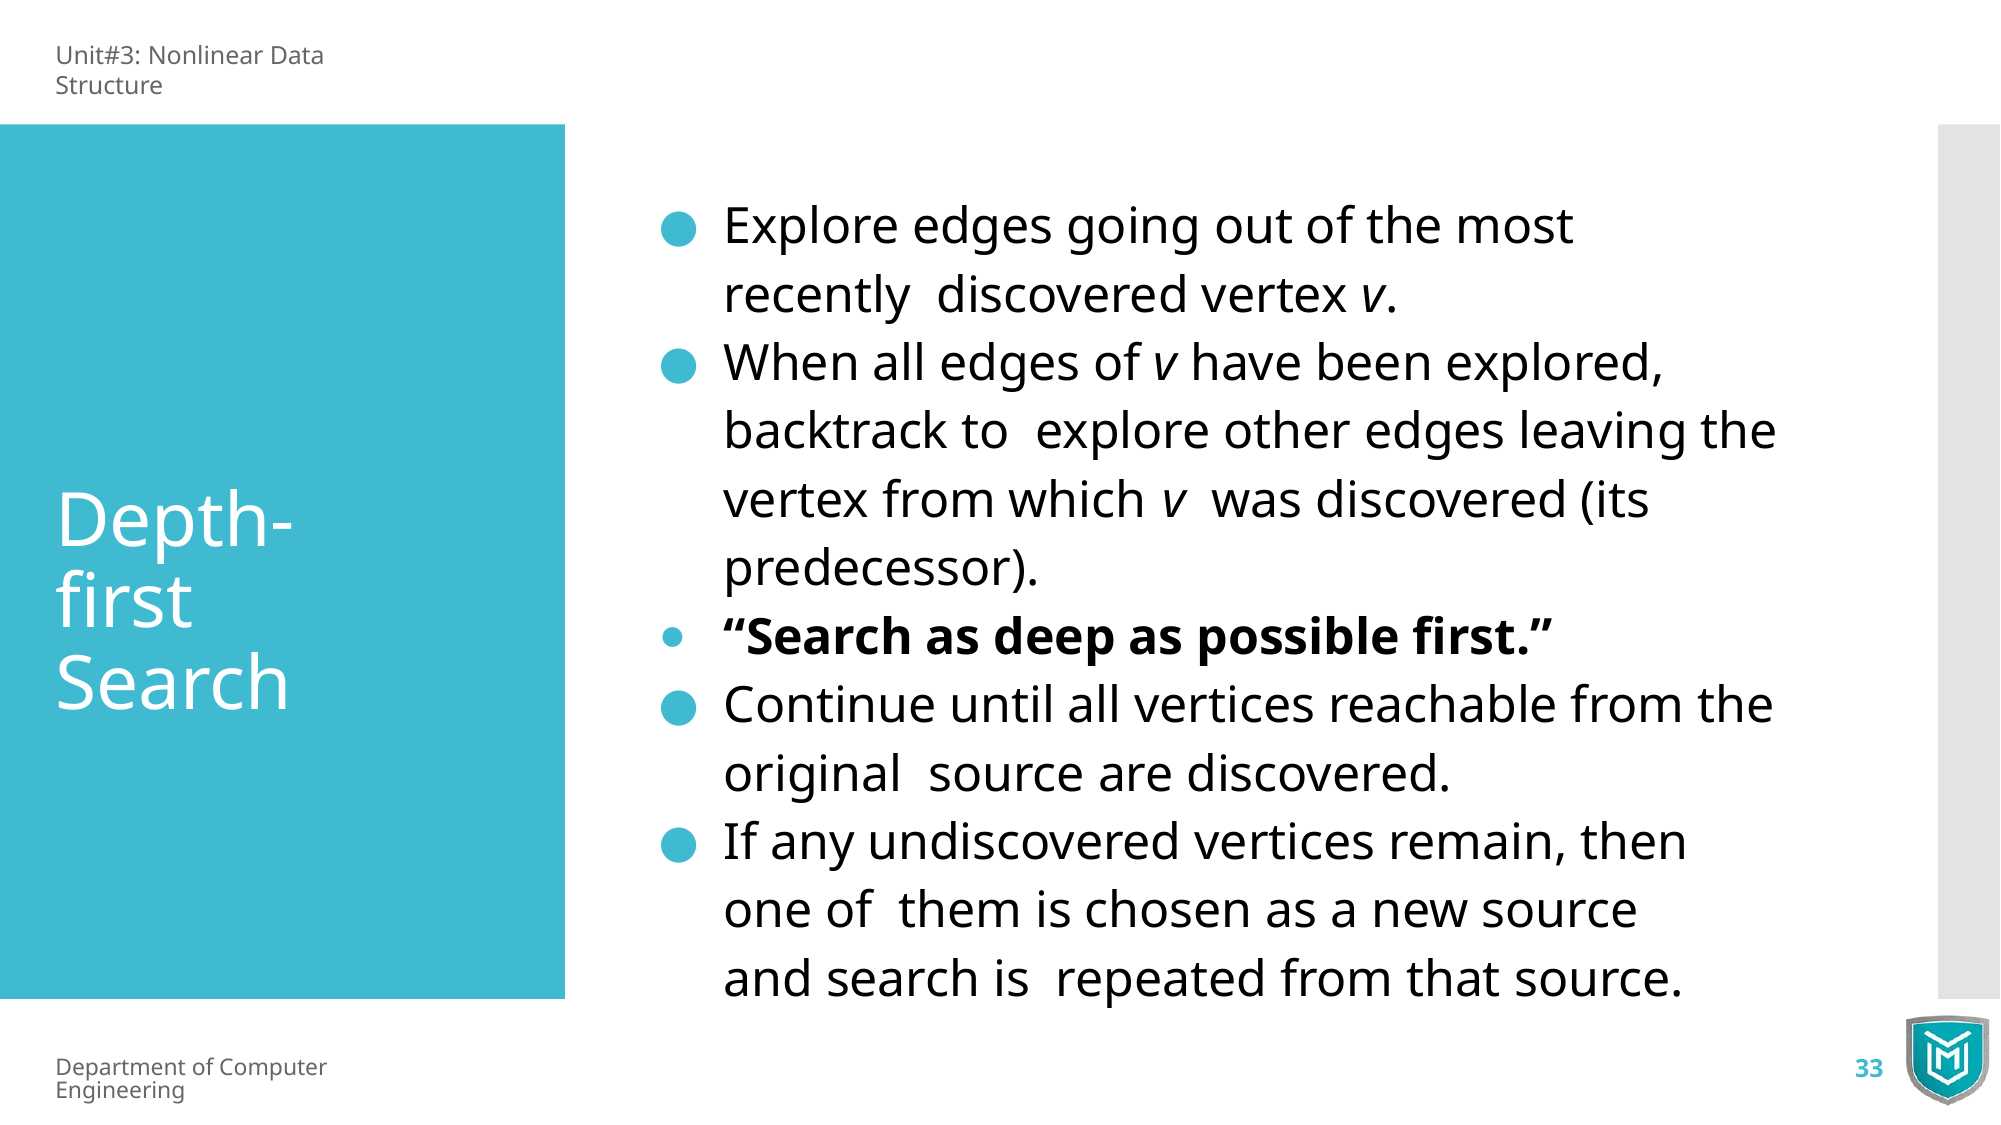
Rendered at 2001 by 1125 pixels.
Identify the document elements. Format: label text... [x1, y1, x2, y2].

slide_number 33 [1848, 1061, 1888, 1125]
picture [1896, 995, 2000, 1125]
footer Department of Computer Engineering [53, 1056, 428, 1125]
text_box Explore edges going out of the most recently discovered vertex v. When all edges of v have been explored, backtrack to explore other edges leaving the vertex from which v was discovered (its predecessor). “Search as deep as possible ﬁrst.” Continue until all vertices reachable from the original source are discovered. If any undiscovered vertices remain, then one of them is chosen as a new source and search is repeated from that source. [656, 183, 1816, 1007]
text_box Unit#3: Nonlinear Data Structure [53, 37, 399, 100]
text_box Depth-ﬁrst Search [53, 468, 397, 725]
